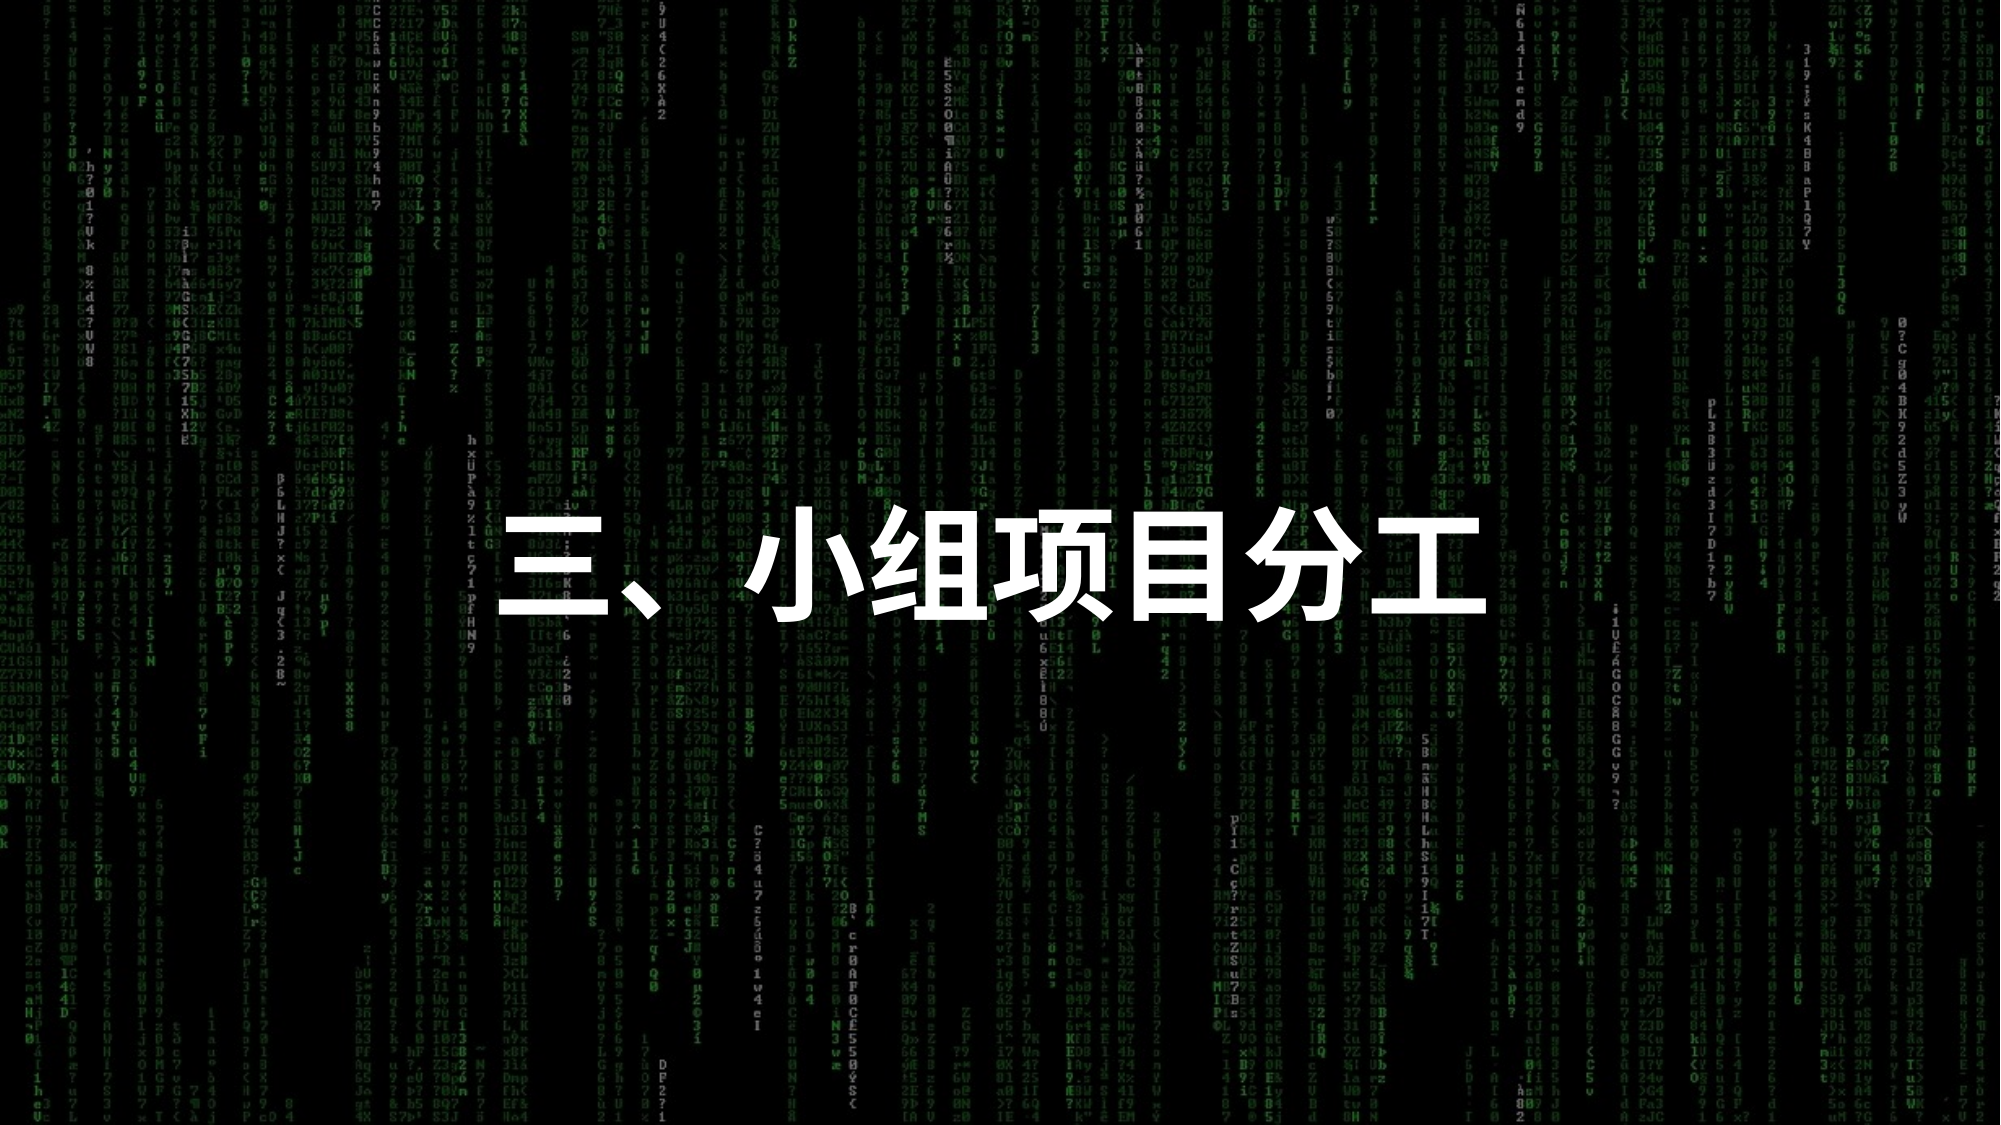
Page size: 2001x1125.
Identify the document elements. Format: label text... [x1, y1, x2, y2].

picture [0, 0, 2000, 1125]
text_box 三、小组项目分工 [476, 479, 1524, 644]
